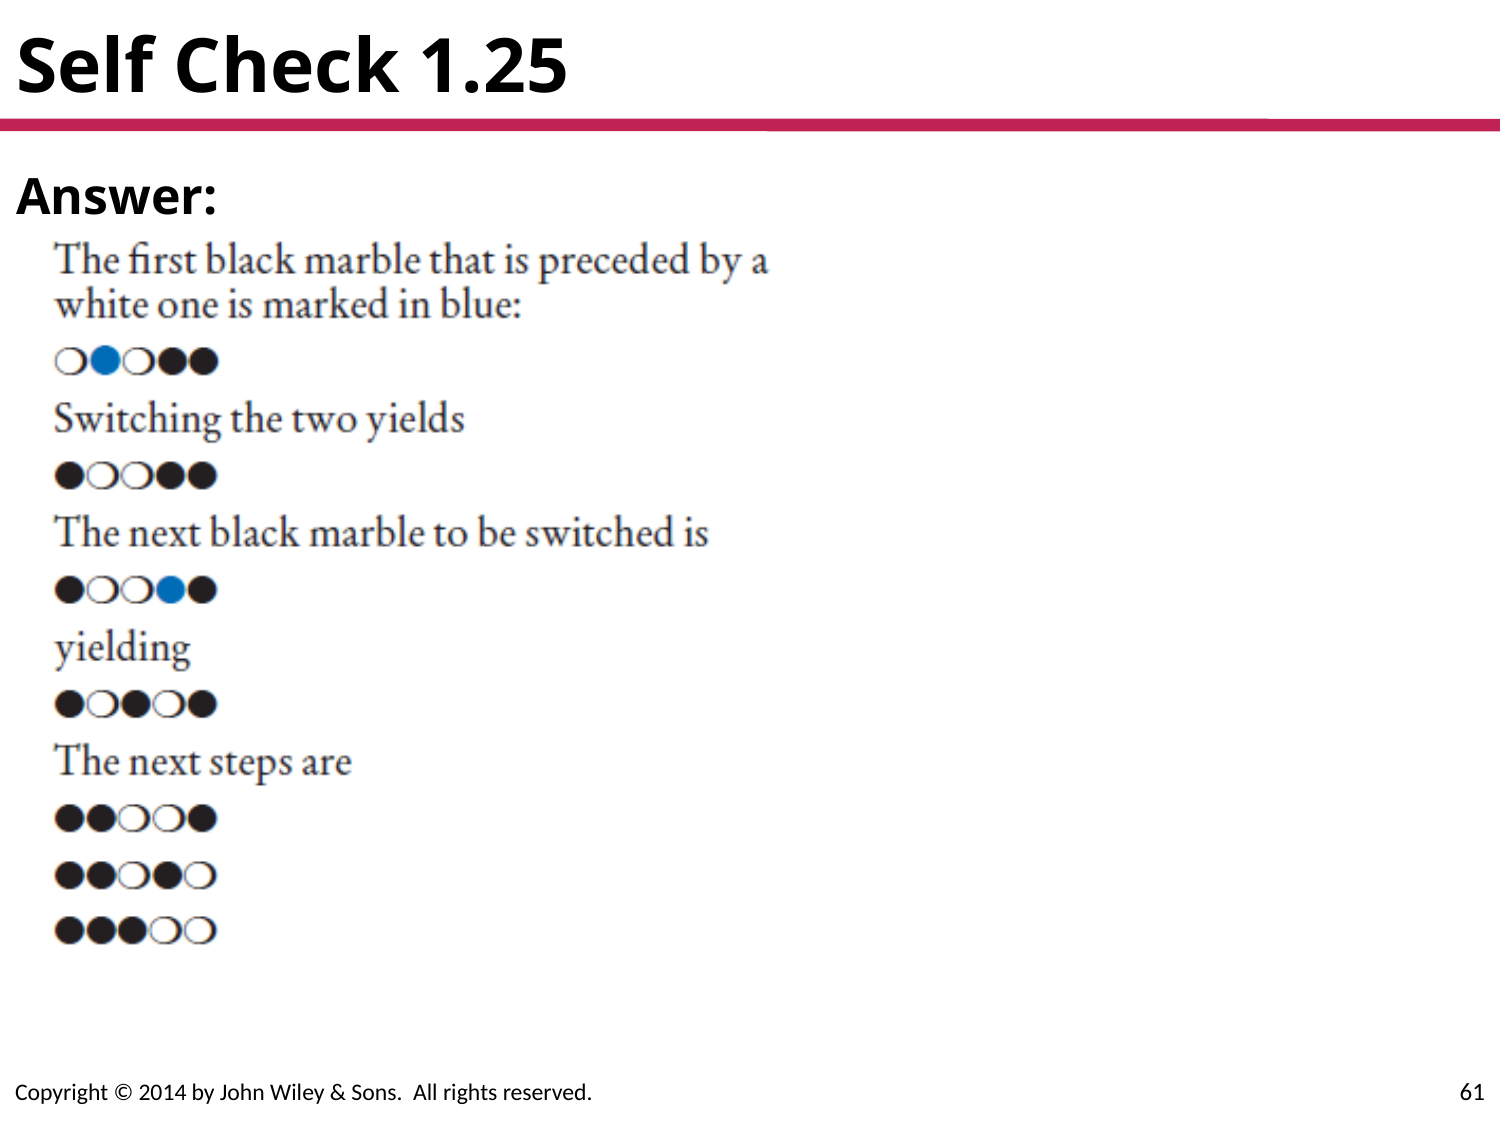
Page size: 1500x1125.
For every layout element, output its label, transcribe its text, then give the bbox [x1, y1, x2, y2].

title Self Check 1.25 [1, 0, 1500, 125]
list Answer: [1, 157, 1425, 261]
picture [43, 218, 834, 970]
